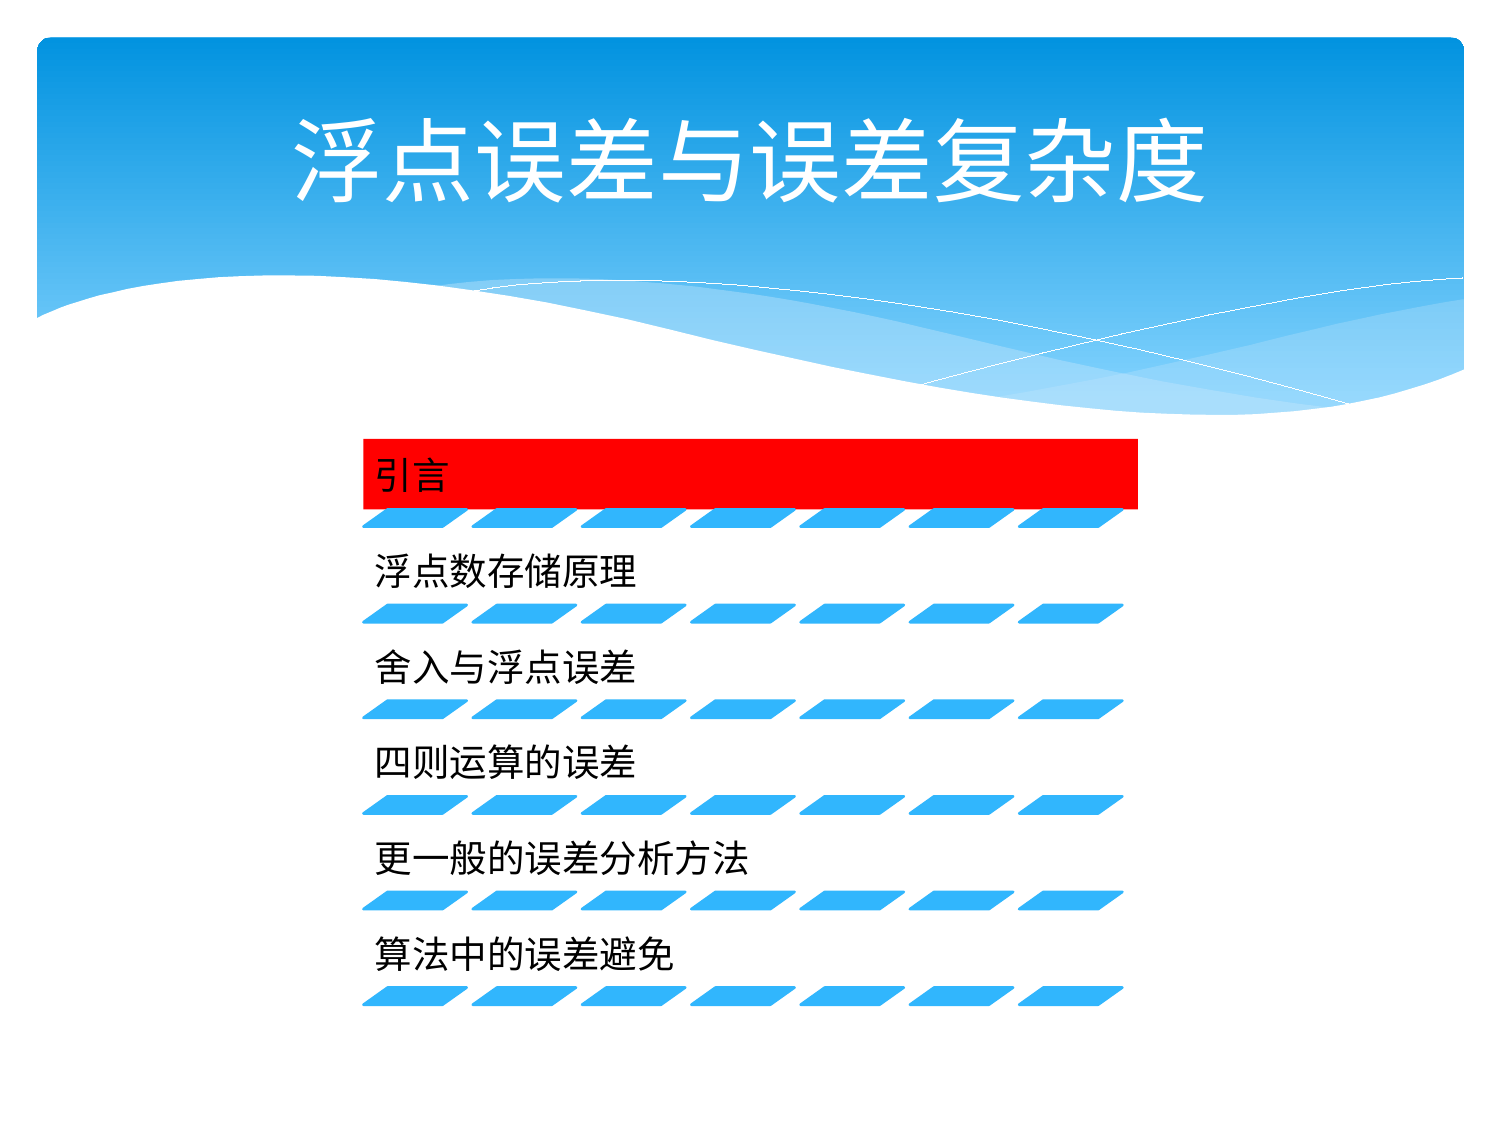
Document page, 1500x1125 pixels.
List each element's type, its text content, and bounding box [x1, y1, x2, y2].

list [142, 438, 1359, 1006]
title 浮点误差与误差复杂度 [75, 55, 1425, 261]
